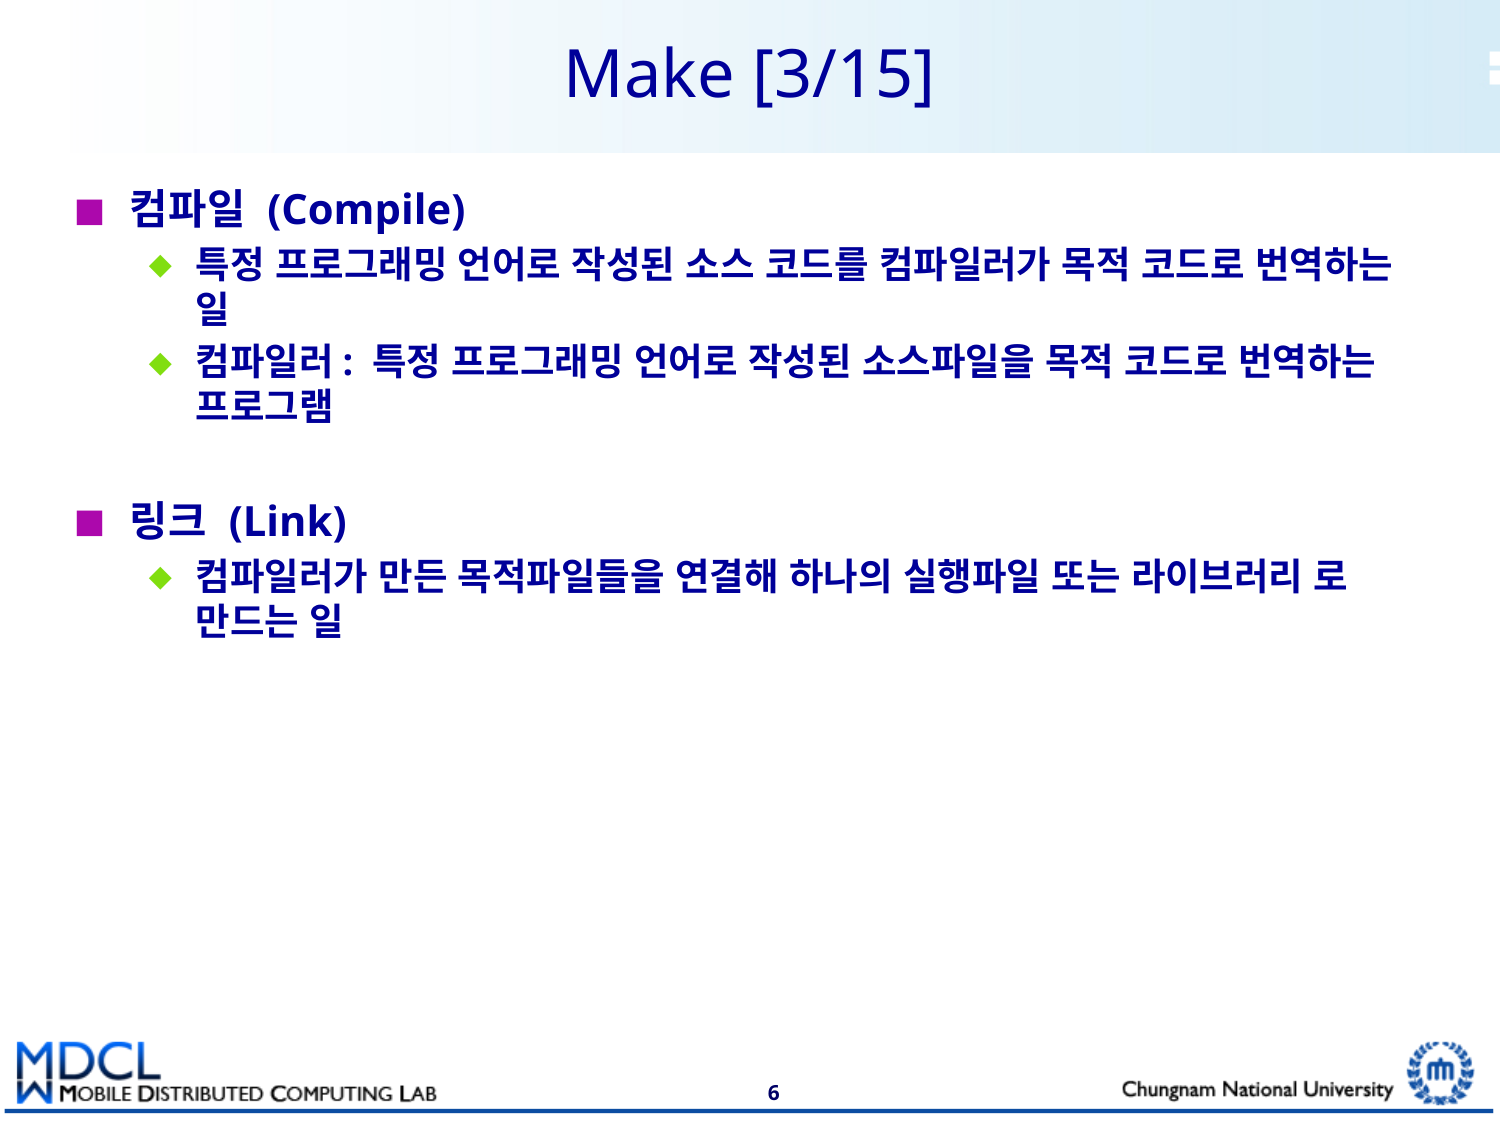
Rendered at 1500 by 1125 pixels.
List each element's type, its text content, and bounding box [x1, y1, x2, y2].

picture [0, 0, 1500, 153]
picture [0, 1034, 1500, 1123]
list 컴파일 (Compile) 특정 프로그래밍 언어로 작성된 소스 코드를 컴파일러가 목적 코드로 번역하는 일 컴파일러: 특정 프로그래밍 언어로 작성된 소스파일을 목적 코드로 번역하는 프로그램 링크 (Link) 컴파일러가 만든 목적파일들을 연결해 하나의 실행파일 또는 라이브러리 로 만드는 일 [58, 175, 1441, 681]
title Make [3/15] [75, 23, 1425, 129]
